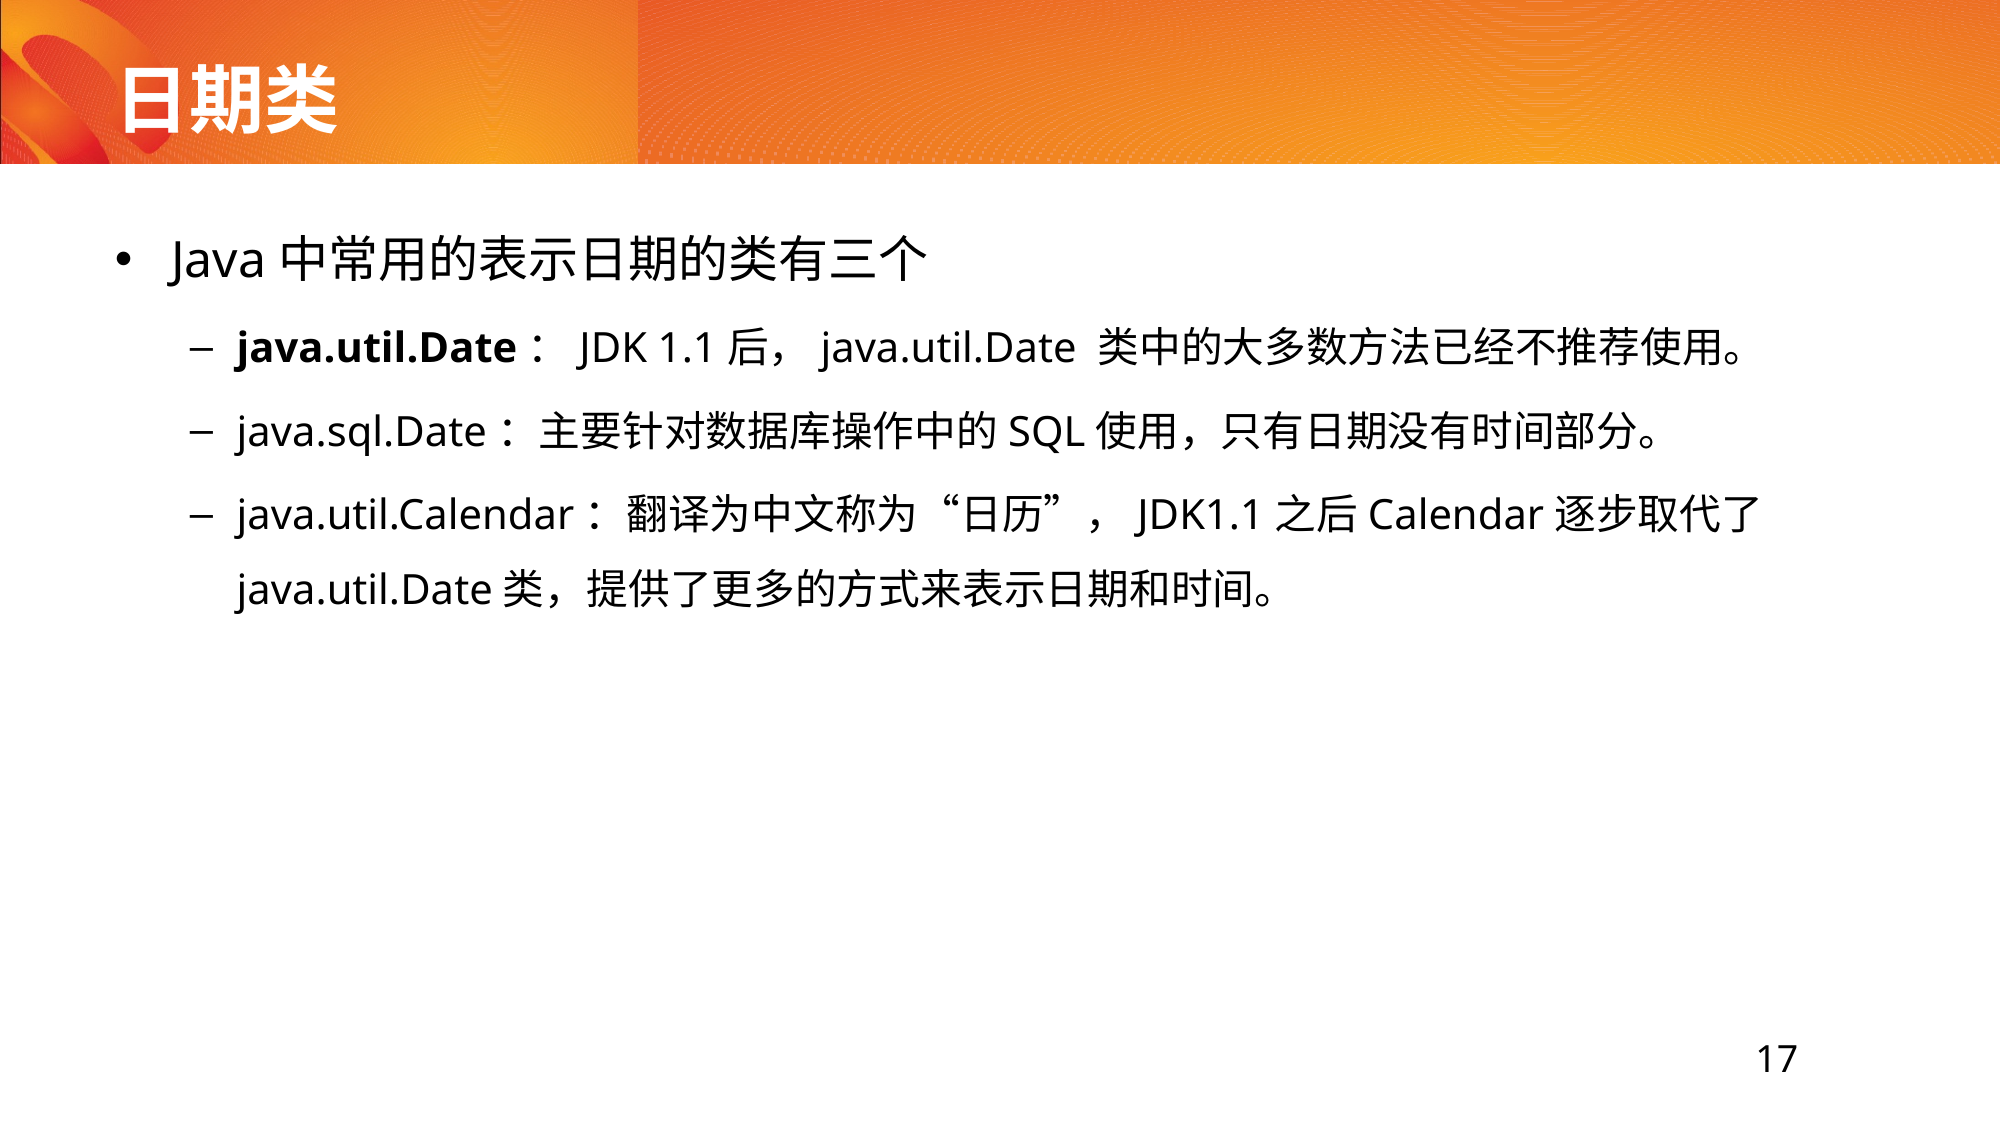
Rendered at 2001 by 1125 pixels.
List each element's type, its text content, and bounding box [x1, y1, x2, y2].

title 日期类 [99, 45, 1900, 167]
picture [0, 0, 2000, 164]
list Java中常用的表示日期的类有三个 java.util.Date：JDK 1.1后，java.util.Date 类中的大多数方法已经不推荐使用。 java.sql.Date：主要针对数据库操作中的SQL使用，只有日期没有时间部分。 java.util.Calendar：翻译为中文称为“日历”，JDK1.1之后Calendar逐步取代了java.util.Date类，提供了更多的方式来表示日期和时间。 [99, 190, 1900, 1005]
